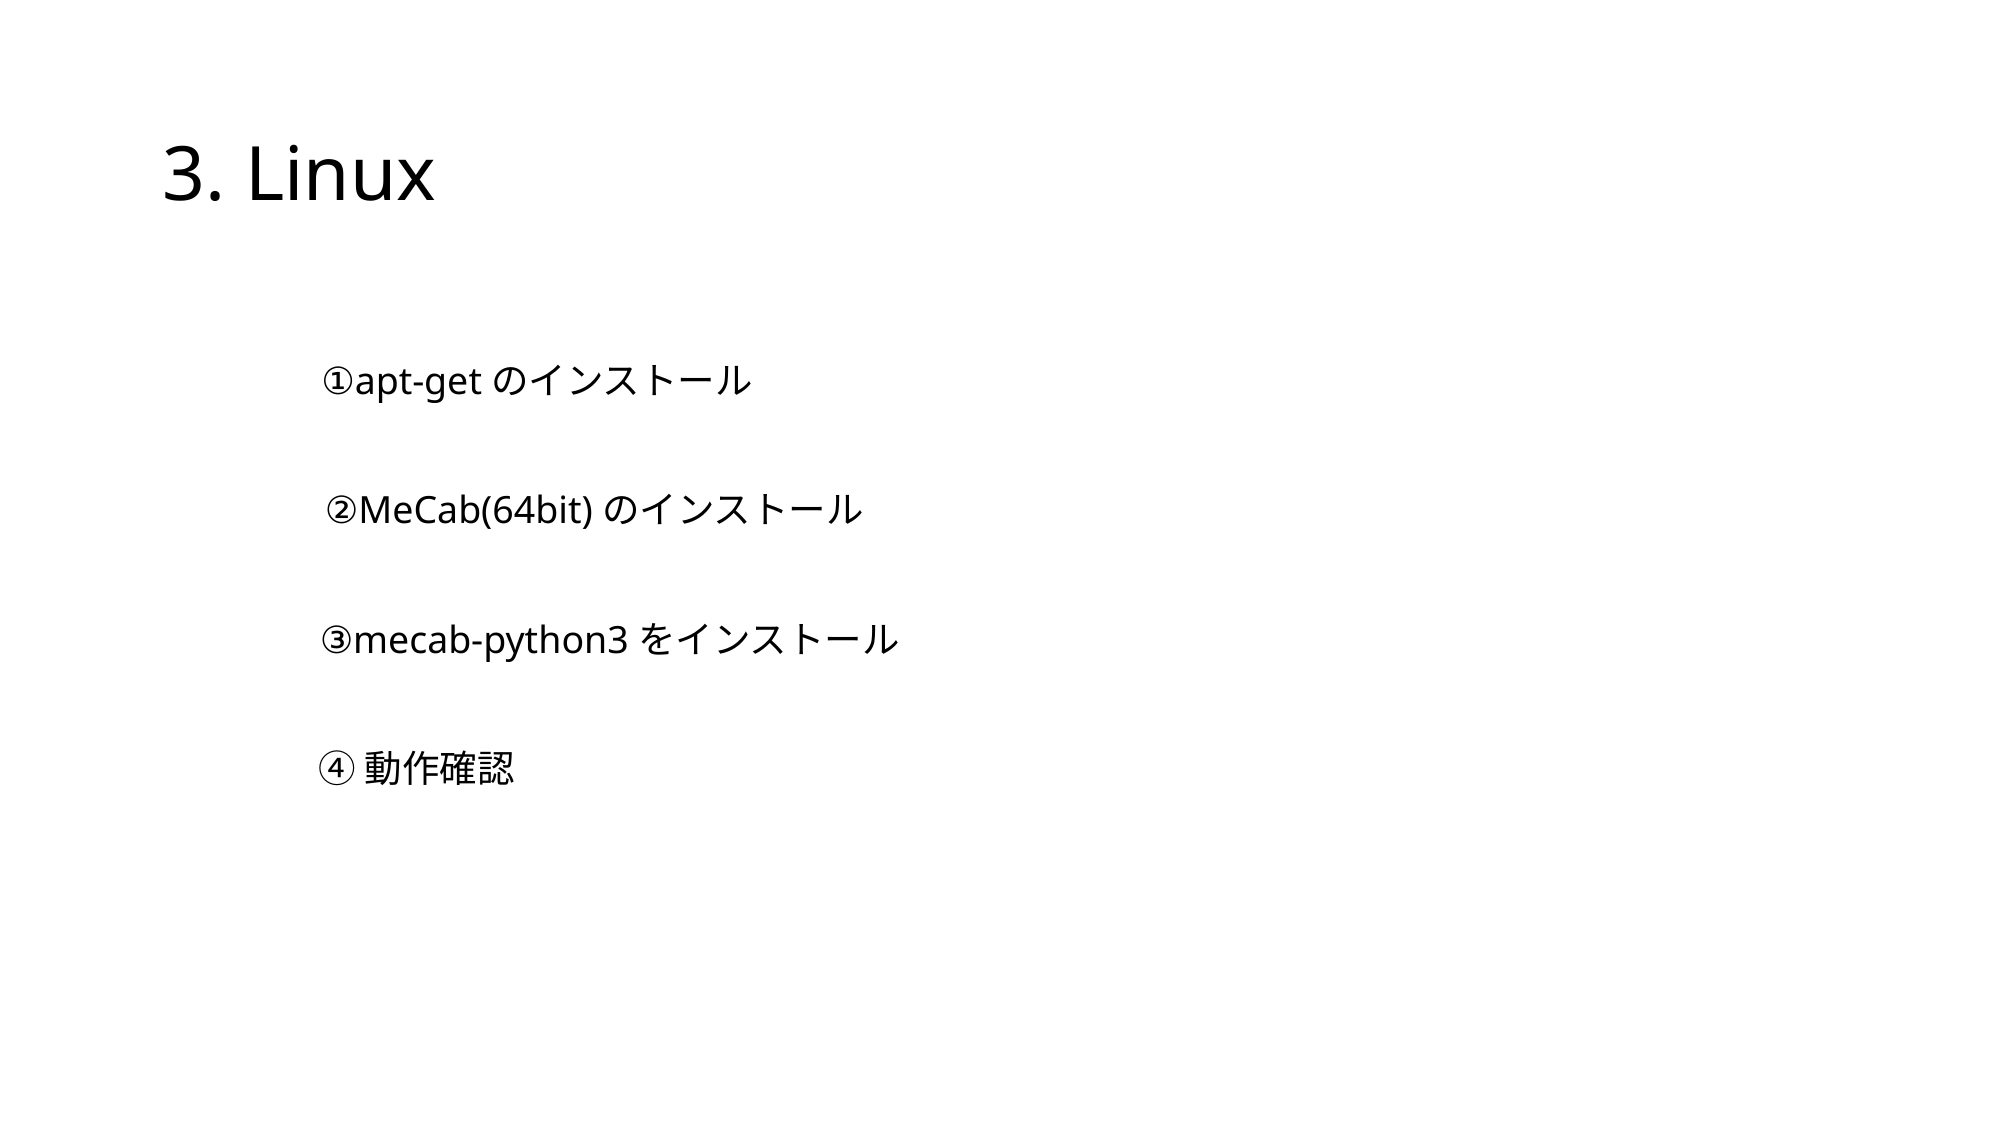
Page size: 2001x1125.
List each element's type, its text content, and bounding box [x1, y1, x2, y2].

text_box ①apt-getのインストール [306, 349, 768, 410]
text_box ③mecab-python3をインストール [304, 608, 915, 669]
text_box ②MeCab(64bit)のインストール [310, 478, 879, 539]
text_box 3. Linux [148, 118, 452, 224]
text_box ④動作確認 [303, 737, 530, 798]
